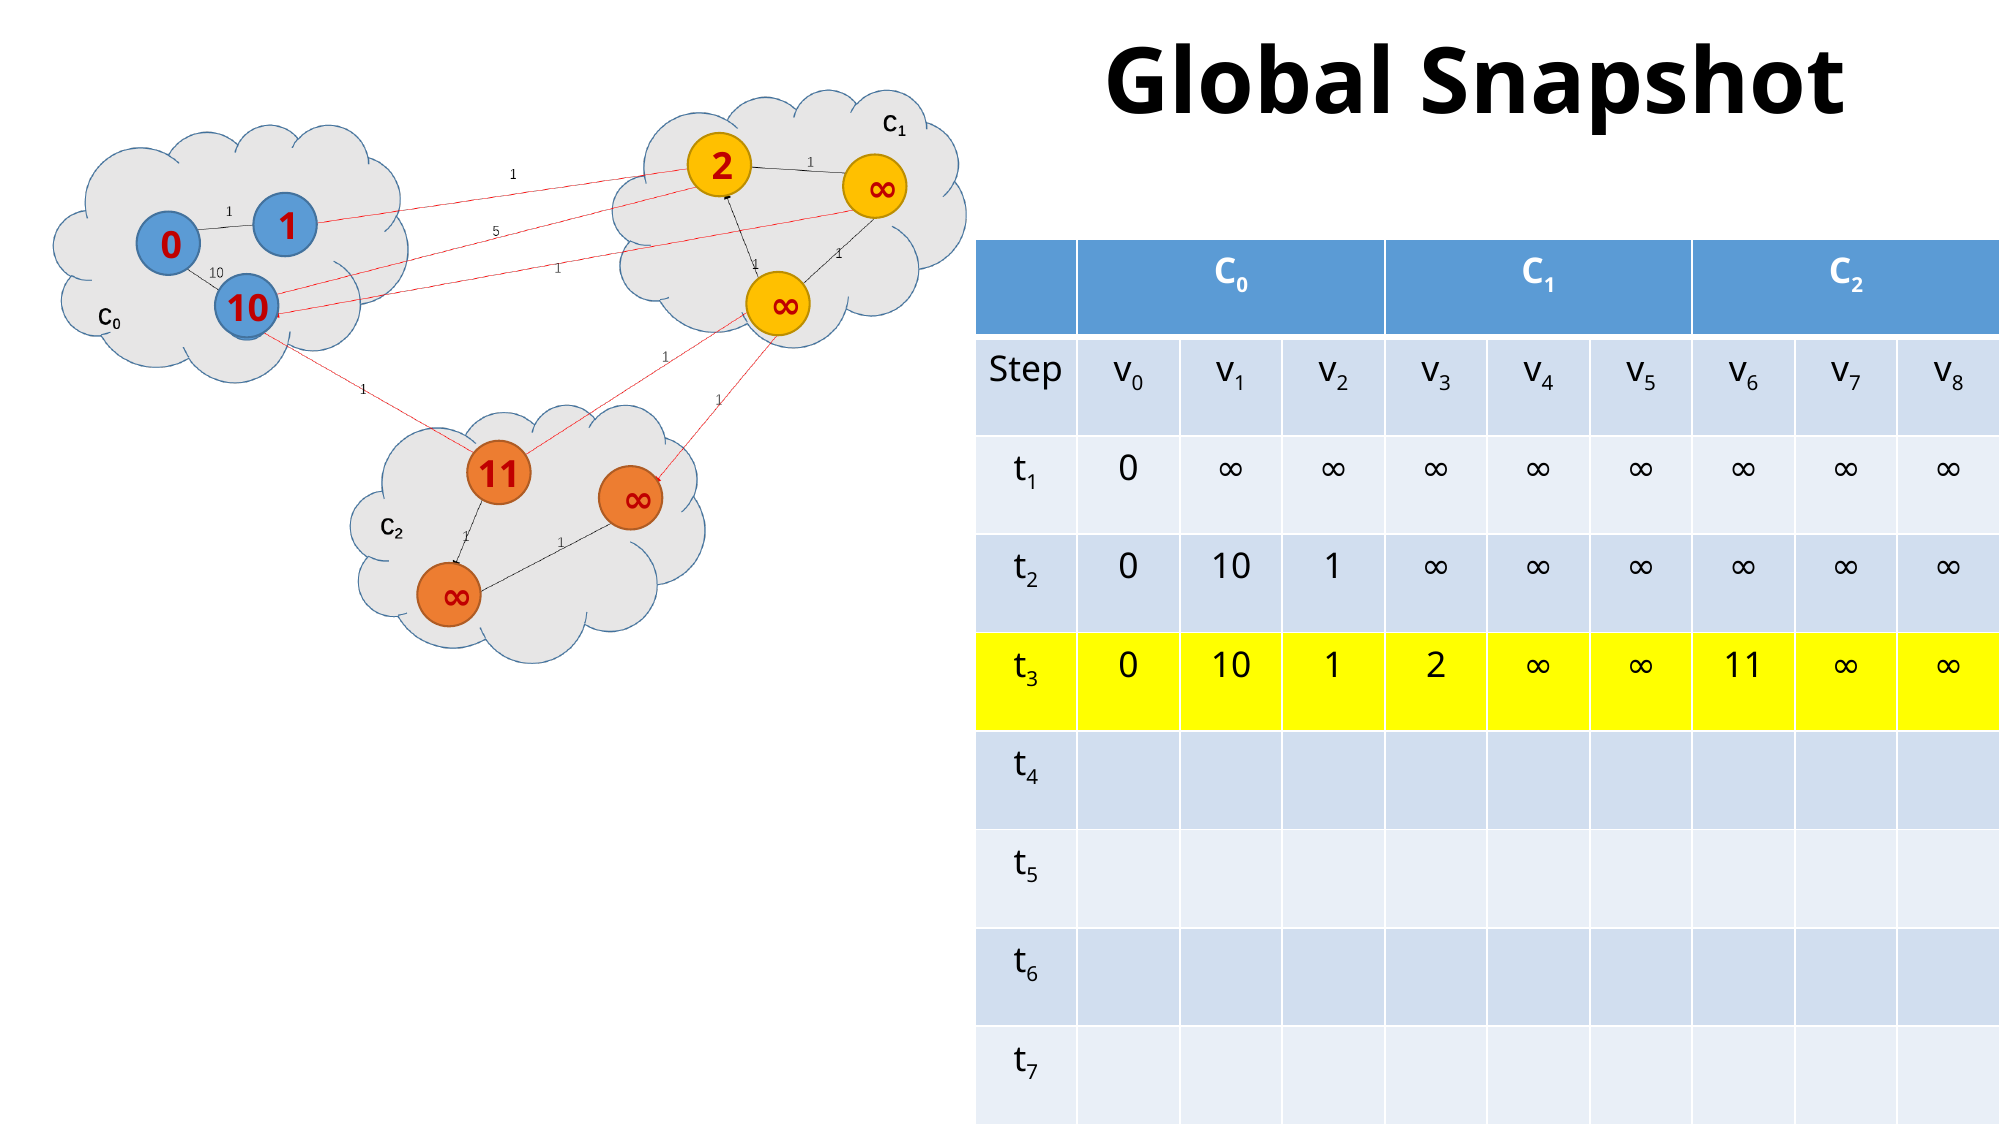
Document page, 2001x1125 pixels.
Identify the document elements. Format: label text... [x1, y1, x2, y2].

table_header [976, 240, 1076, 334]
table_cell t1 [976, 437, 1076, 533]
table_cell ∞ [1898, 633, 1999, 730]
table_cell [1181, 929, 1281, 1025]
table_cell [1693, 1027, 1794, 1124]
table_cell [1488, 1027, 1589, 1124]
table_cell v2 [1283, 340, 1384, 435]
table_cell 1 [1283, 535, 1384, 632]
table_cell [1591, 830, 1691, 927]
table_cell 1 [1283, 633, 1384, 730]
table_cell t3 [976, 633, 1076, 730]
table_cell ∞ [1283, 437, 1384, 533]
picture [52, 89, 967, 664]
table_cell ∞ [1386, 437, 1486, 533]
table_cell [1386, 830, 1486, 927]
table_cell [1796, 929, 1896, 1025]
table_cell [1693, 732, 1794, 829]
table_cell [1181, 732, 1281, 829]
table_cell [1283, 1027, 1384, 1124]
table_cell 10 [1181, 633, 1281, 730]
table_cell [1386, 929, 1486, 1025]
table_cell [1386, 1027, 1486, 1124]
table_cell [1591, 929, 1691, 1025]
table_cell [1796, 1027, 1896, 1124]
table_cell ∞ [1488, 633, 1589, 730]
table_cell [1078, 732, 1179, 829]
table_header C2 [1693, 240, 1999, 334]
table_cell [1386, 732, 1486, 829]
table_cell t7 [976, 1027, 1076, 1124]
table_cell [1283, 732, 1384, 829]
table_cell ∞ [1796, 437, 1896, 533]
table_cell v4 [1488, 340, 1589, 435]
table_cell t4 [976, 732, 1076, 829]
title Global Snapshot [136, 24, 1862, 144]
table_cell ∞ [1488, 437, 1589, 533]
table_cell Step [976, 340, 1076, 435]
table_cell ∞ [1796, 633, 1896, 730]
table_cell v0 [1078, 340, 1179, 435]
table_cell v7 [1796, 340, 1896, 435]
table_cell [1078, 830, 1179, 927]
table_cell [1181, 1027, 1281, 1124]
table_cell [1591, 1027, 1691, 1124]
table_cell [1283, 929, 1384, 1025]
table_cell [1283, 830, 1384, 927]
table_cell v6 [1693, 340, 1794, 435]
table_cell v8 [1898, 340, 1999, 435]
table_cell ∞ [1386, 535, 1486, 632]
table_cell ∞ [1591, 535, 1691, 632]
table_cell [1898, 732, 1999, 829]
table_cell t6 [976, 929, 1076, 1025]
table_header C1 [1386, 240, 1691, 334]
table_cell t5 [976, 830, 1076, 927]
table_cell 0 [1078, 633, 1179, 730]
table_cell [1181, 830, 1281, 927]
table_cell ∞ [1591, 437, 1691, 533]
table_cell 2 [1386, 633, 1486, 730]
table_cell v1 [1181, 340, 1281, 435]
table_header C0 [1078, 240, 1384, 334]
table_cell [1693, 830, 1794, 927]
table_cell t2 [976, 535, 1076, 632]
table_cell [1591, 732, 1691, 829]
table_cell [1078, 1027, 1179, 1124]
table_cell [1488, 929, 1589, 1025]
table_cell ∞ [1181, 437, 1281, 533]
table_cell [1796, 830, 1896, 927]
table_cell v5 [1591, 340, 1691, 435]
table_cell [1488, 732, 1589, 829]
table_cell v3 [1386, 340, 1486, 435]
table_cell ∞ [1898, 535, 1999, 632]
table_cell 11 [1693, 633, 1794, 730]
table_cell [1078, 929, 1179, 1025]
table_cell ∞ [1796, 535, 1896, 632]
table_cell 10 [1181, 535, 1281, 632]
table_cell [1796, 732, 1896, 829]
table_cell ∞ [1591, 633, 1691, 730]
table_cell [1898, 1027, 1999, 1124]
table_cell [1898, 929, 1999, 1025]
table_cell [1693, 929, 1794, 1025]
table_cell ∞ [1693, 535, 1794, 632]
table_cell 0 [1078, 437, 1179, 533]
table_cell 0 [1078, 535, 1179, 632]
table_cell ∞ [1488, 535, 1589, 632]
table_cell [1488, 830, 1589, 927]
table_cell ∞ [1693, 437, 1794, 533]
table_cell [1898, 830, 1999, 927]
table_cell ∞ [1898, 437, 1999, 533]
